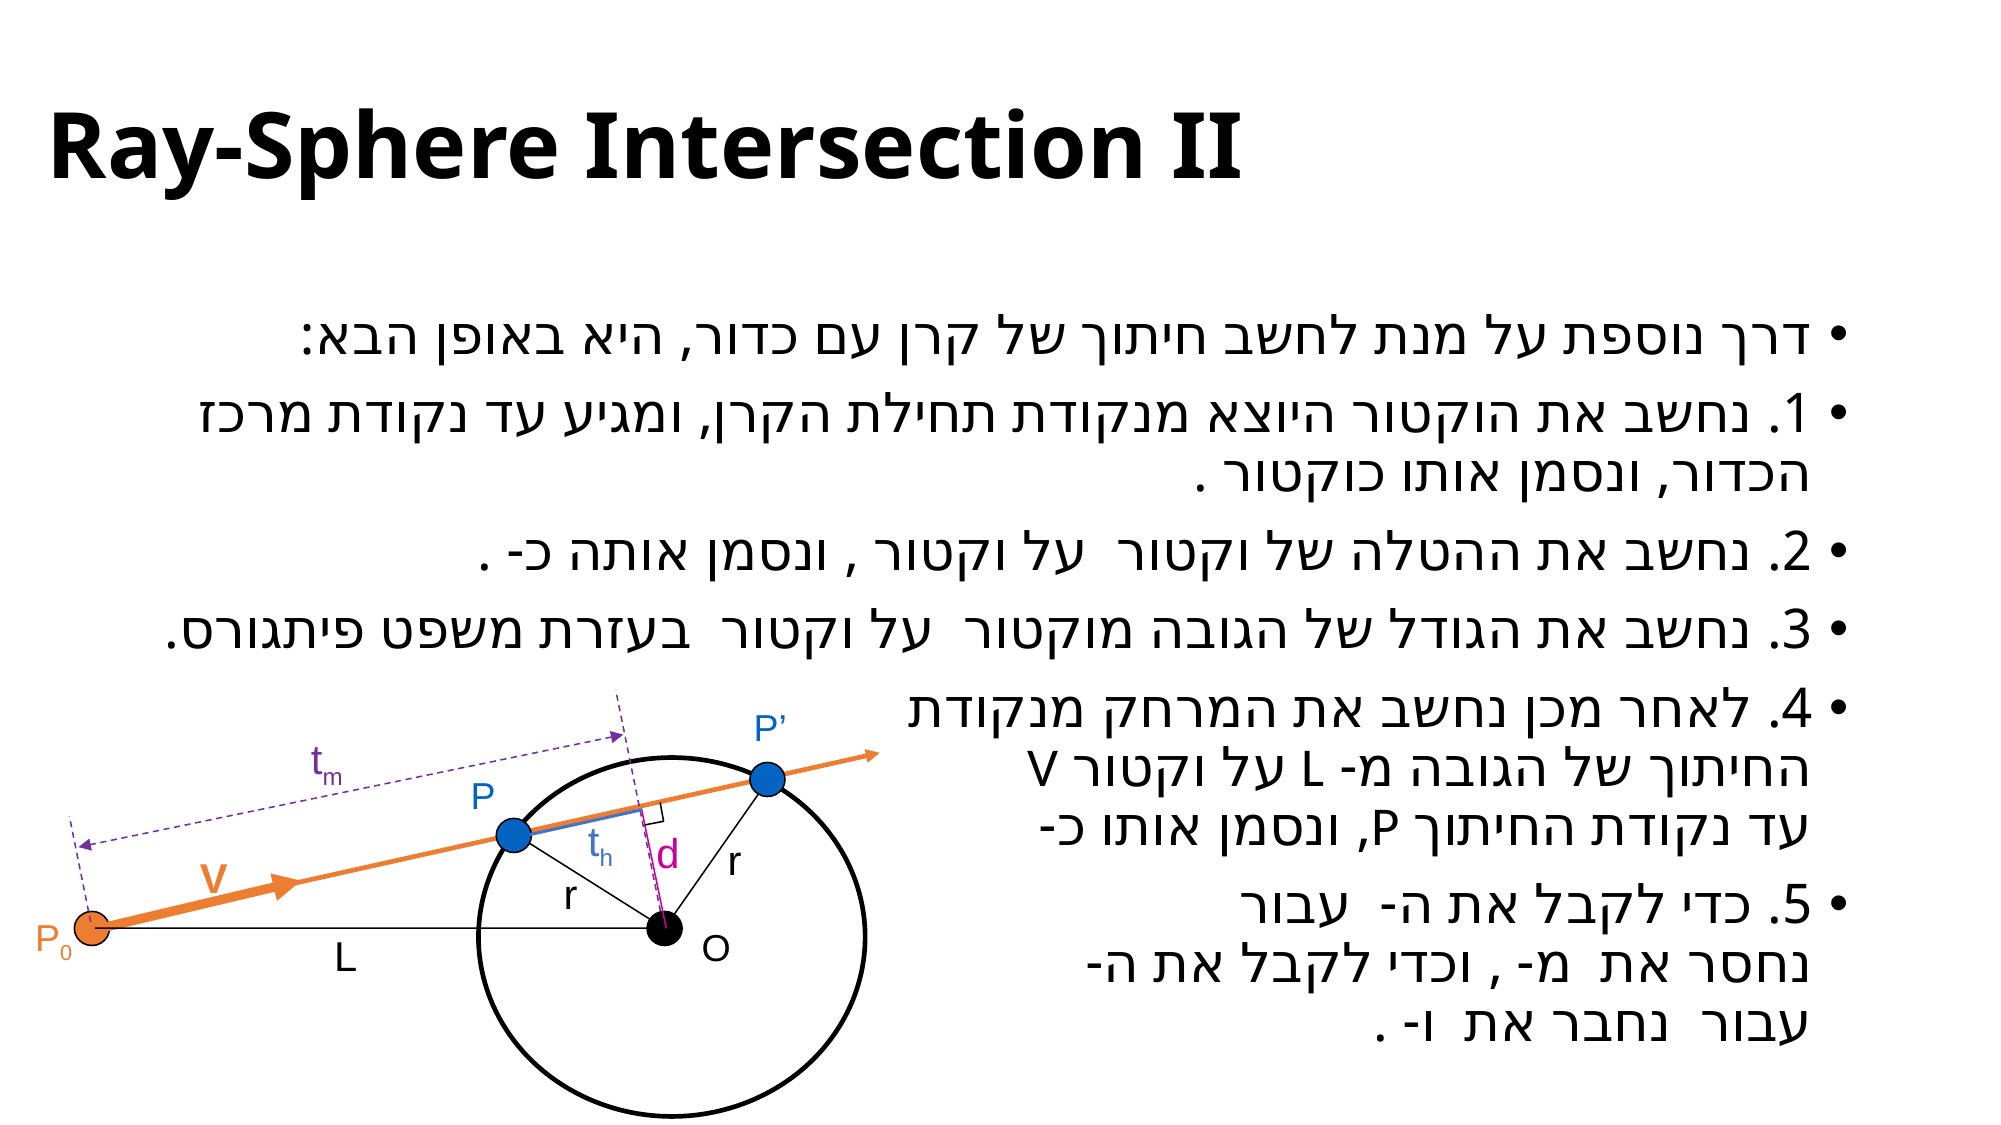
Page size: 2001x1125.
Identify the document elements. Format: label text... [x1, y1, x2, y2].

text_box P0 [20, 906, 88, 973]
text_box P’ [738, 696, 802, 757]
text_box th [573, 806, 628, 879]
text_box L [319, 922, 373, 987]
text_box [78, 838, 97, 851]
text_box [609, 731, 624, 744]
text_box [74, 911, 110, 946]
text_box V [184, 844, 243, 907]
text_box P [455, 764, 511, 825]
text_box [496, 818, 532, 853]
text_box r [712, 826, 757, 891]
text_box V [184, 896, 243, 910]
text_box d [641, 819, 695, 885]
text_box [749, 762, 786, 797]
text_box O [686, 916, 746, 977]
text_box [784, 749, 880, 775]
text_box [101, 877, 302, 928]
text_box tm [296, 725, 358, 798]
text_box [647, 911, 683, 946]
text_box r [548, 860, 593, 925]
text_box [644, 802, 664, 825]
text_box [524, 757, 751, 830]
text_box Ray-Sphere Intersection II [31, 36, 1382, 261]
text_box [478, 783, 866, 1117]
